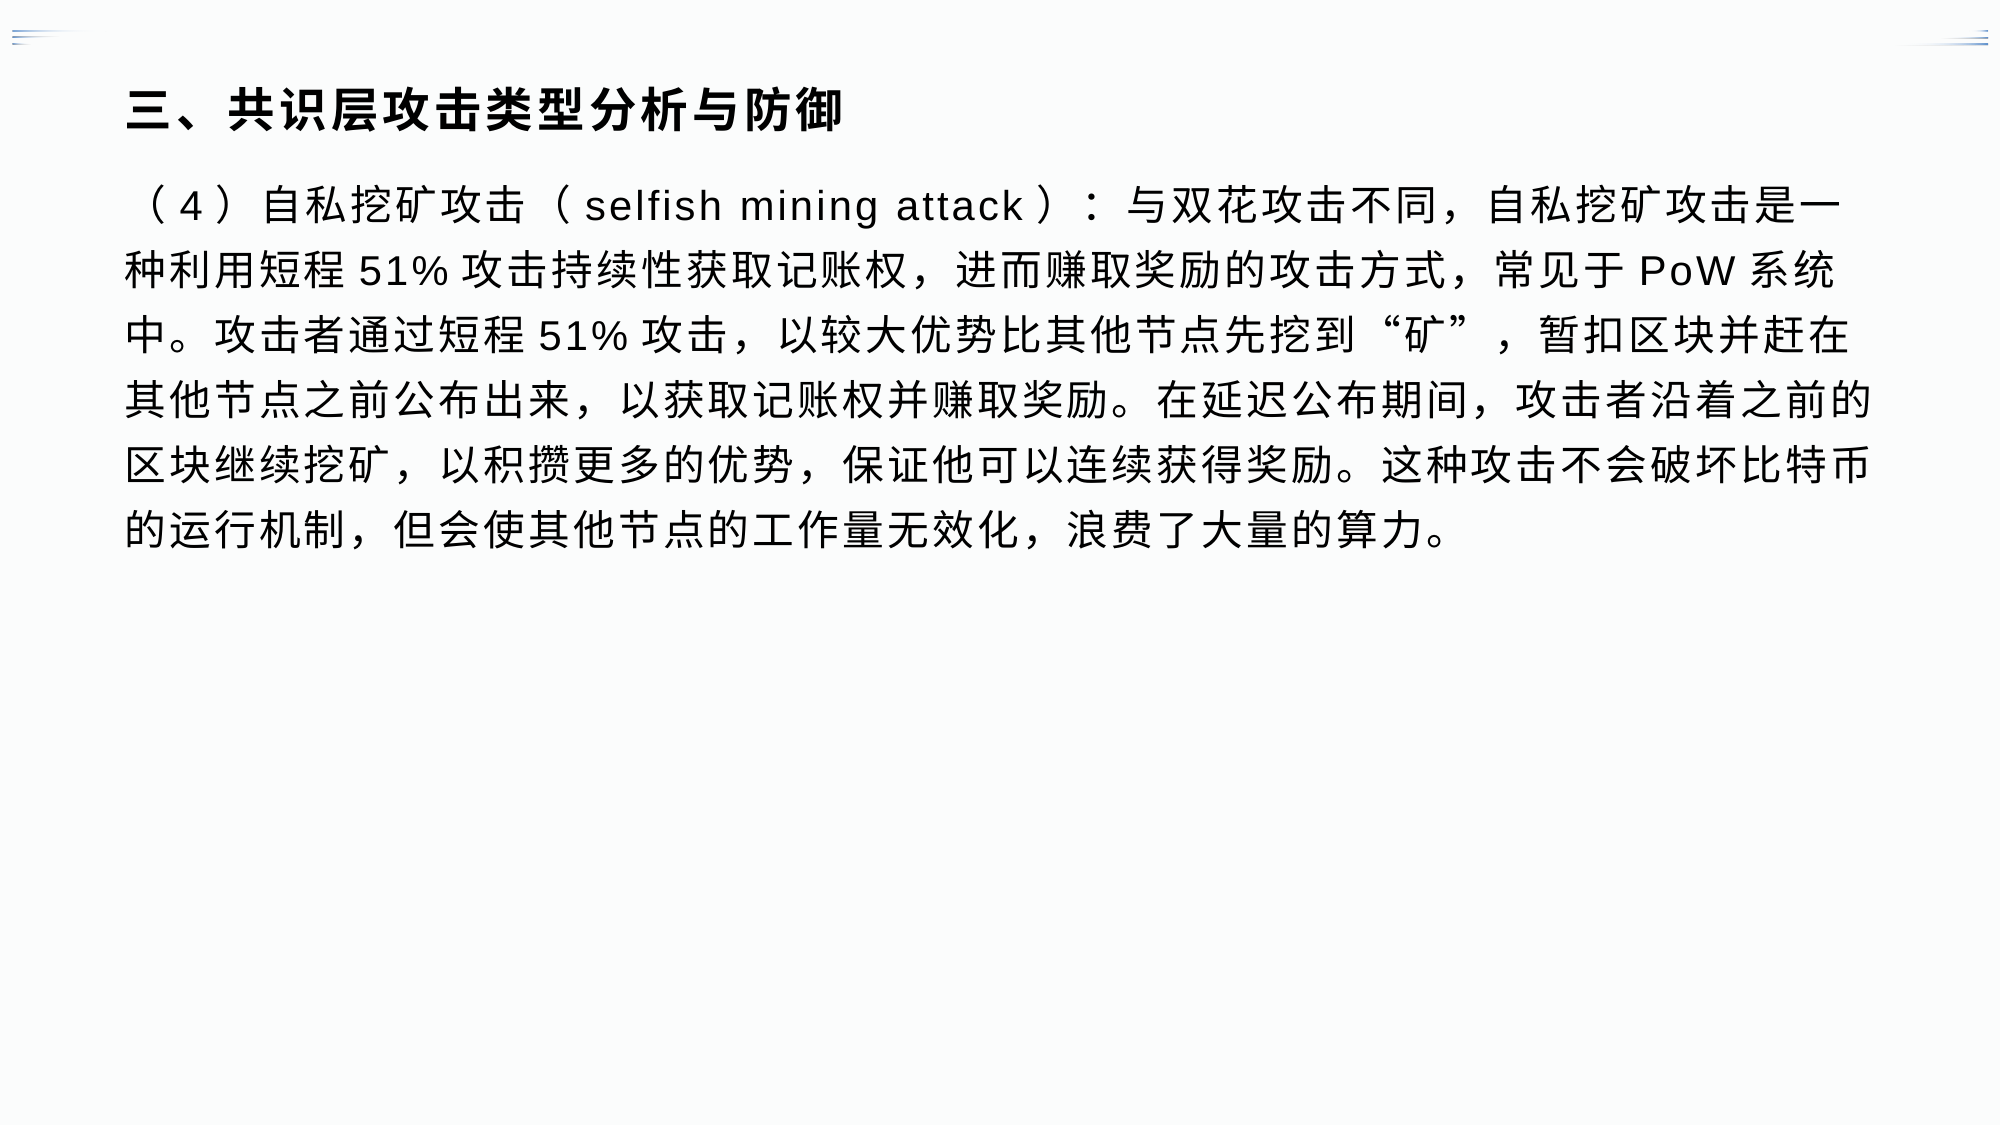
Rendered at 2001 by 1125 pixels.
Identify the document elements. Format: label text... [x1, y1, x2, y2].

title 三、共识层攻击类型分析与防御 [109, 72, 1891, 146]
list （4）自私挖矿攻击（selfish mining attack）：与双花攻击不同，自私挖矿攻击是一种利用短程51%攻击持续性获取记账权，进而赚取奖励的攻击方式，常见于PoW系统中。攻击者通过短程51%攻击，以较大优势比其他节点先挖到“矿”，暂扣区块并赶在其他节点之前公布出来，以获取记账权并赚取奖励。在延迟公布期间，攻击者沿着之前的区块继续挖矿，以积攒更多的优势，保证他可以连续获得奖励。这种攻击不会破坏比特币的运行机制，但会使其他节点的工作量无效化，浪费了大量的算力。 [109, 156, 1891, 1041]
picture [1881, 0, 2000, 75]
picture [0, 0, 119, 75]
